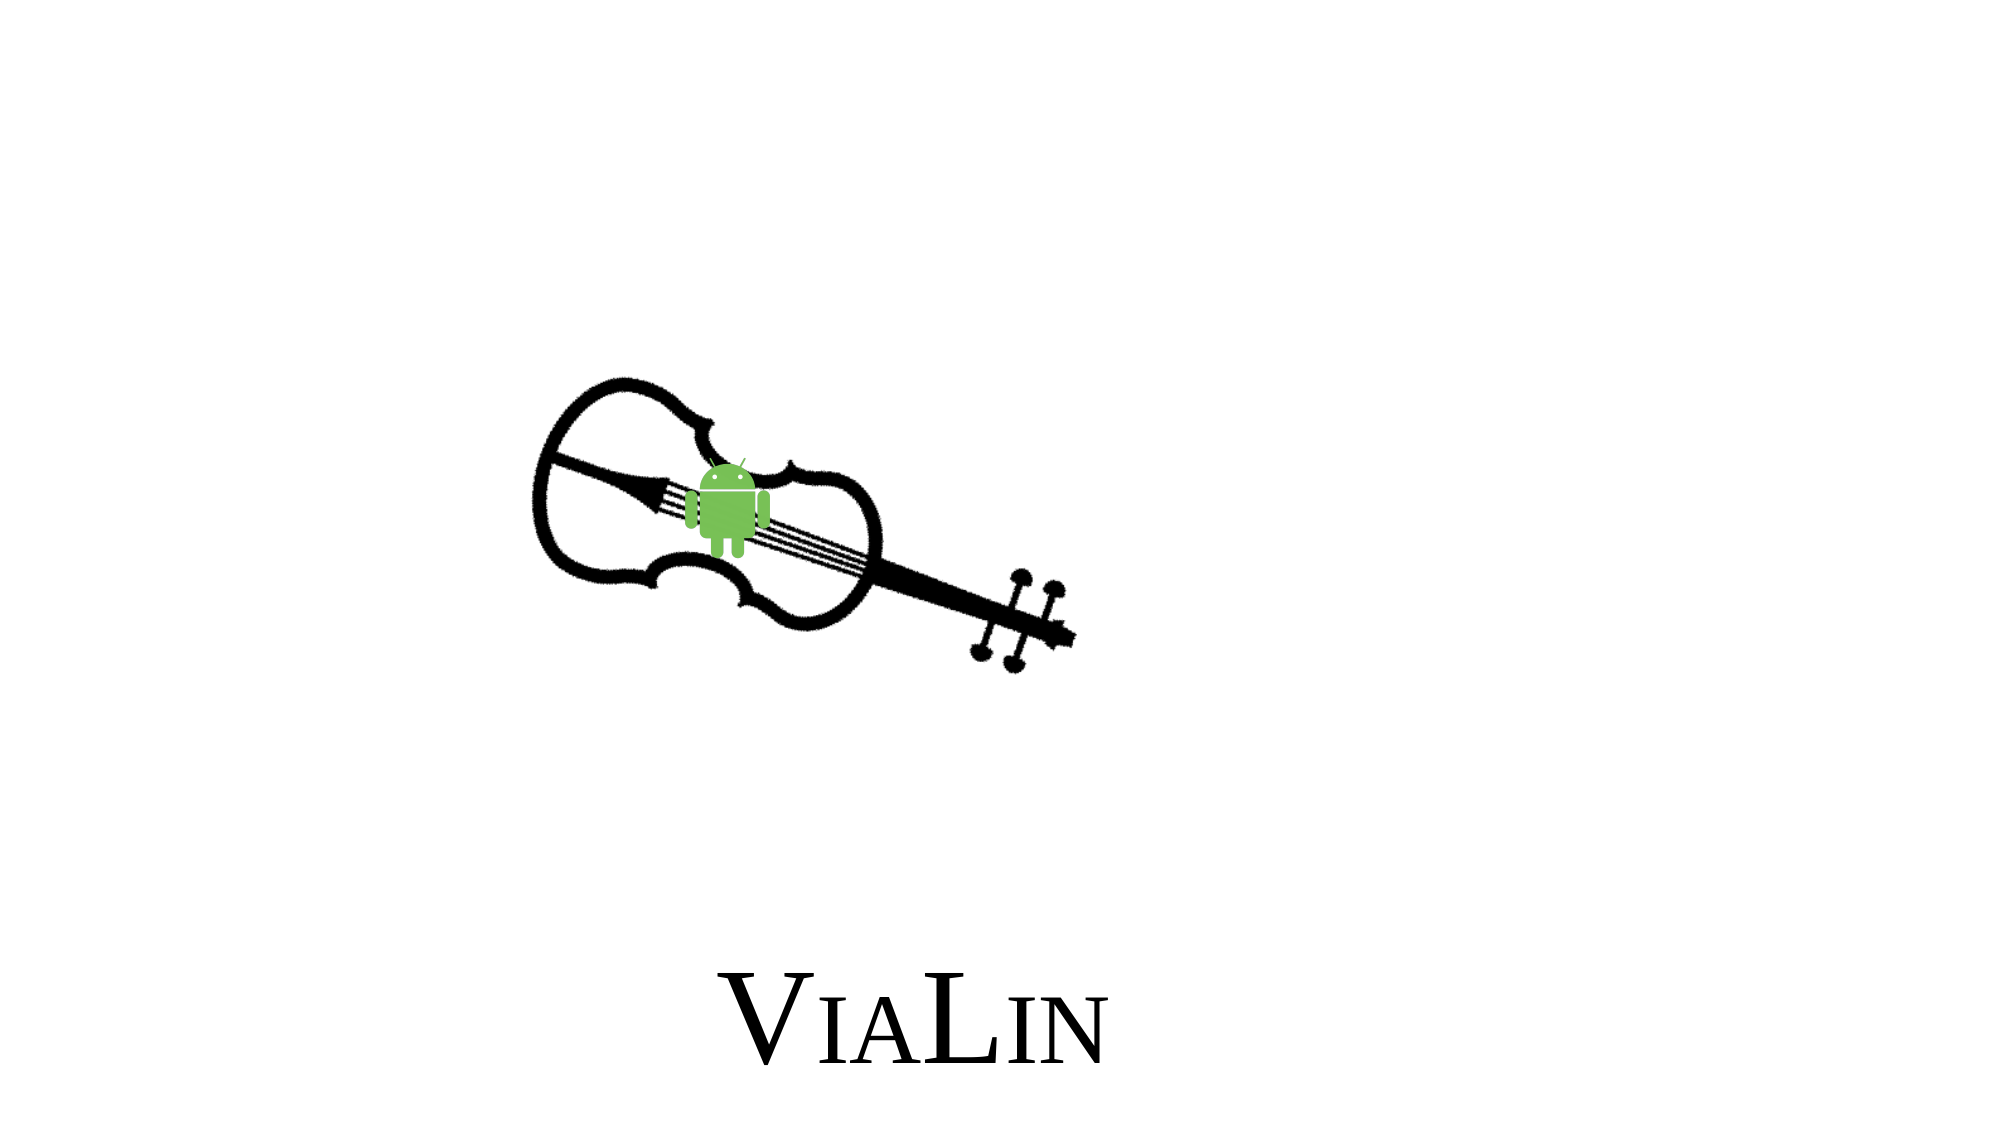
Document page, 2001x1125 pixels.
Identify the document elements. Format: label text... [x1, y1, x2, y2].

picture [487, 235, 1092, 840]
text_box VIALIN [702, 918, 1127, 1099]
